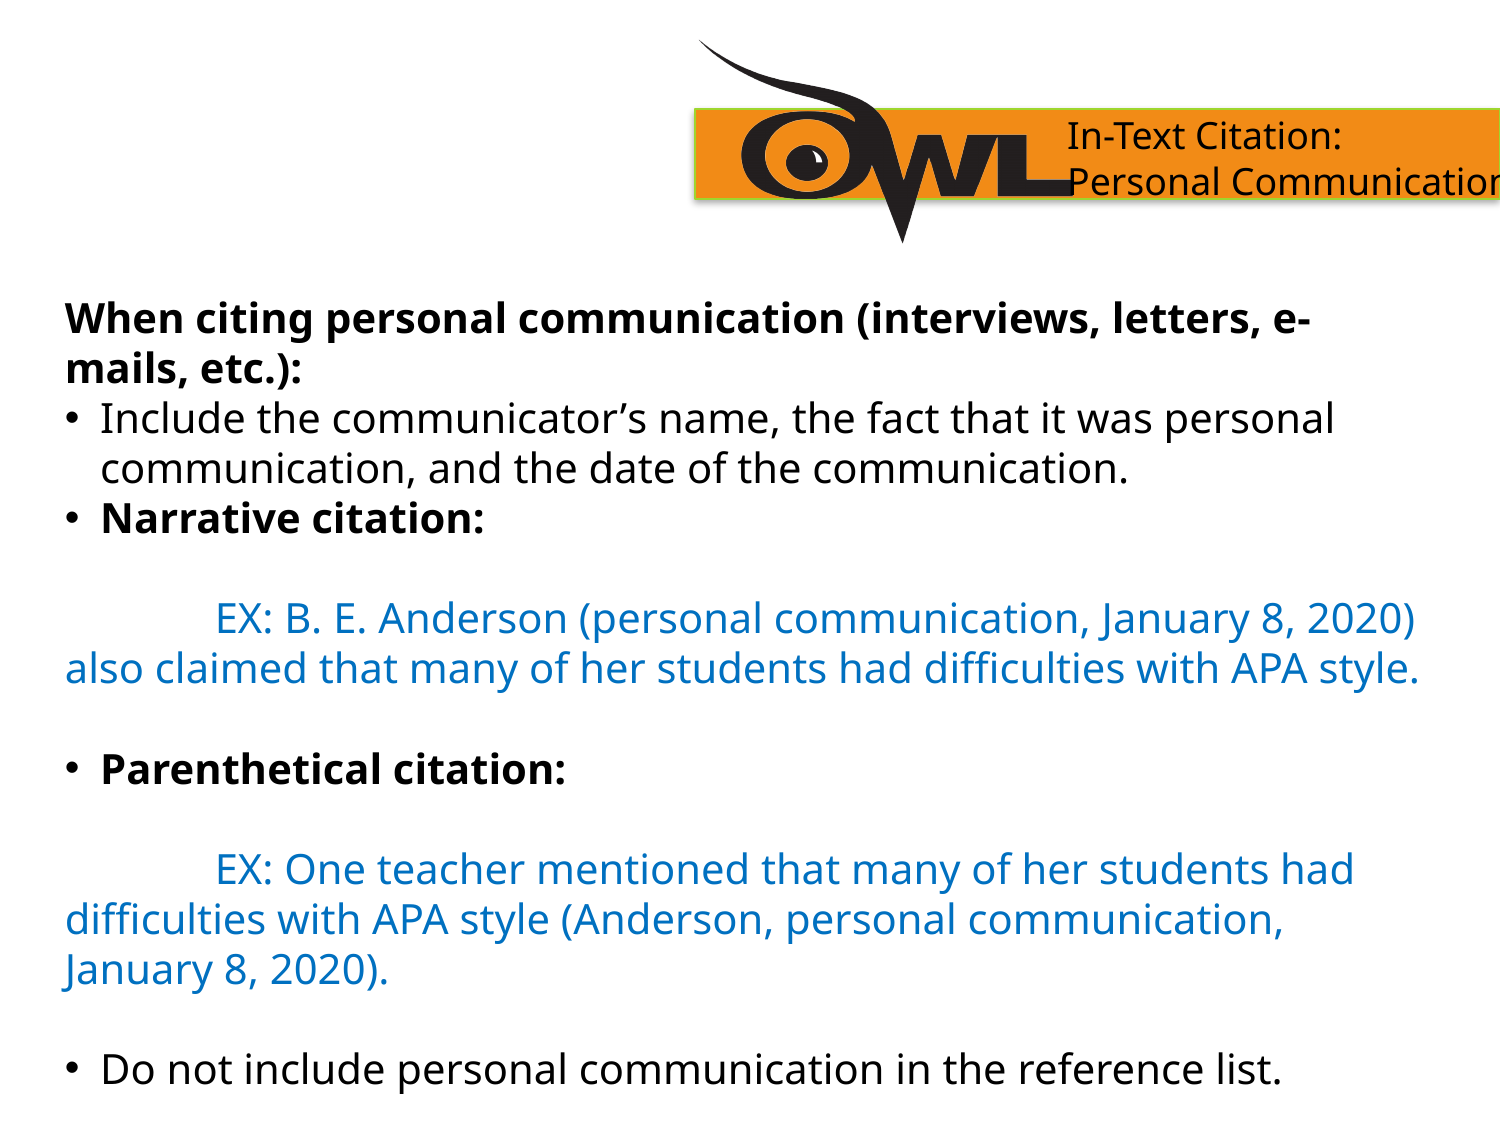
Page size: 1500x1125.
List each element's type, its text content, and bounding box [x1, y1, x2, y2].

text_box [694, 35, 1500, 245]
text_box When citing personal communication (interviews, letters, e-mails, etc.): Include the communicator’s name, the fact that it was personal communication, and the date of the communication. Narrative citation: EX: B. E. Anderson (personal communication, January 8, 2020) also claimed that many of her students had difficulties with APA style. Parenthetical citation: EX: One teacher mentioned that many of her students had difficulties with APA style (Anderson, personal communication, January 8, 2020). Do not include personal communication in the reference list. [50, 284, 1450, 1100]
